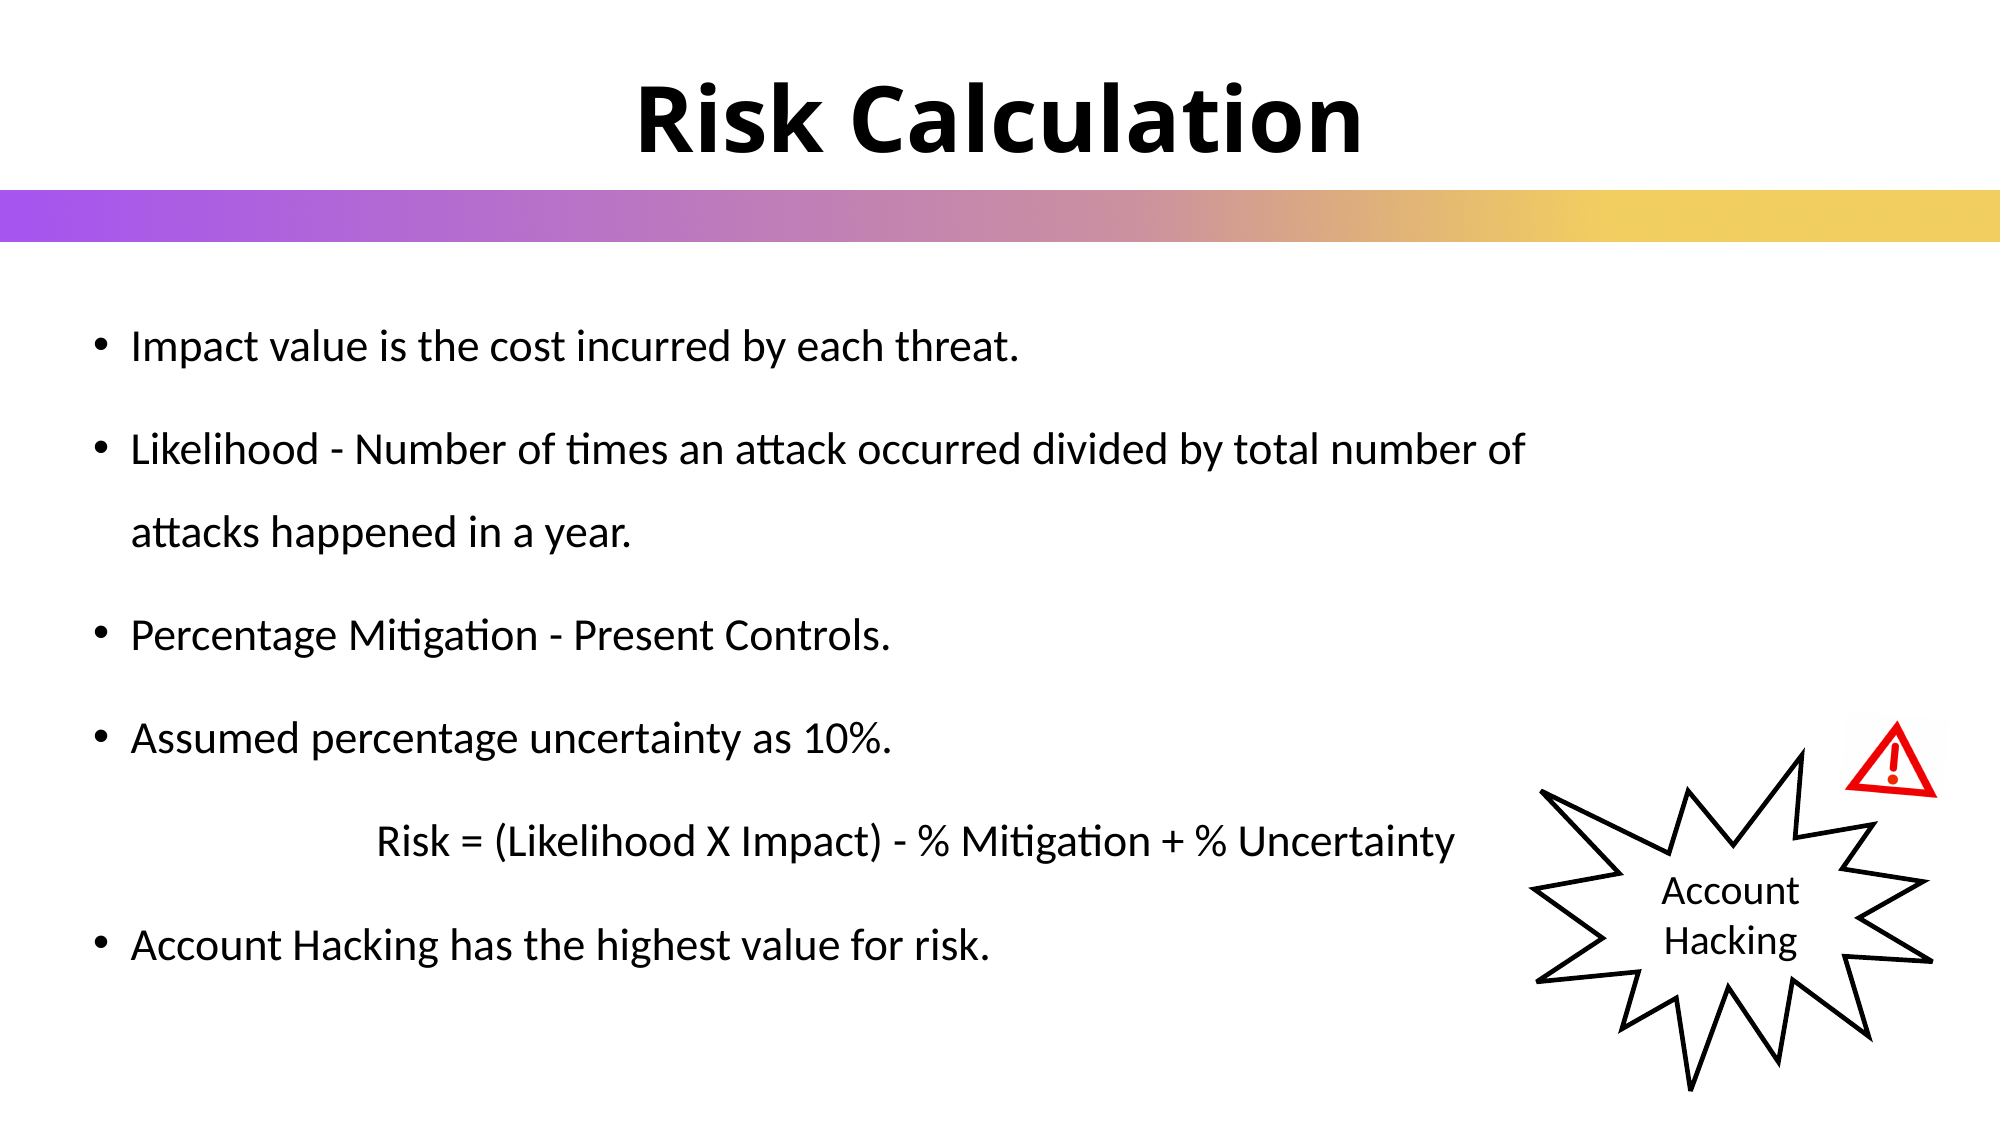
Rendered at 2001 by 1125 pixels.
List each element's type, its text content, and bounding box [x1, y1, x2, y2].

picture [1841, 712, 1948, 799]
text_box Account Hacking [1683, 1051, 1707, 1092]
list Impact value is the cost incurred by each threat. Likelihood - Number of times an attack occurred divided by total number of attacks happened in a year. Percentage Mitigation - Present Controls. Assumed percentage uncertainty as 10%. Risk = (Likelihood X Impact) - % Mitigation + % Uncertainty Account Hacking has the highest value for risk. [78, 243, 1755, 1051]
picture [0, 188, 2000, 243]
title Risk Calculation [608, 64, 1392, 180]
text_box Account Hacking [1755, 751, 1933, 1065]
